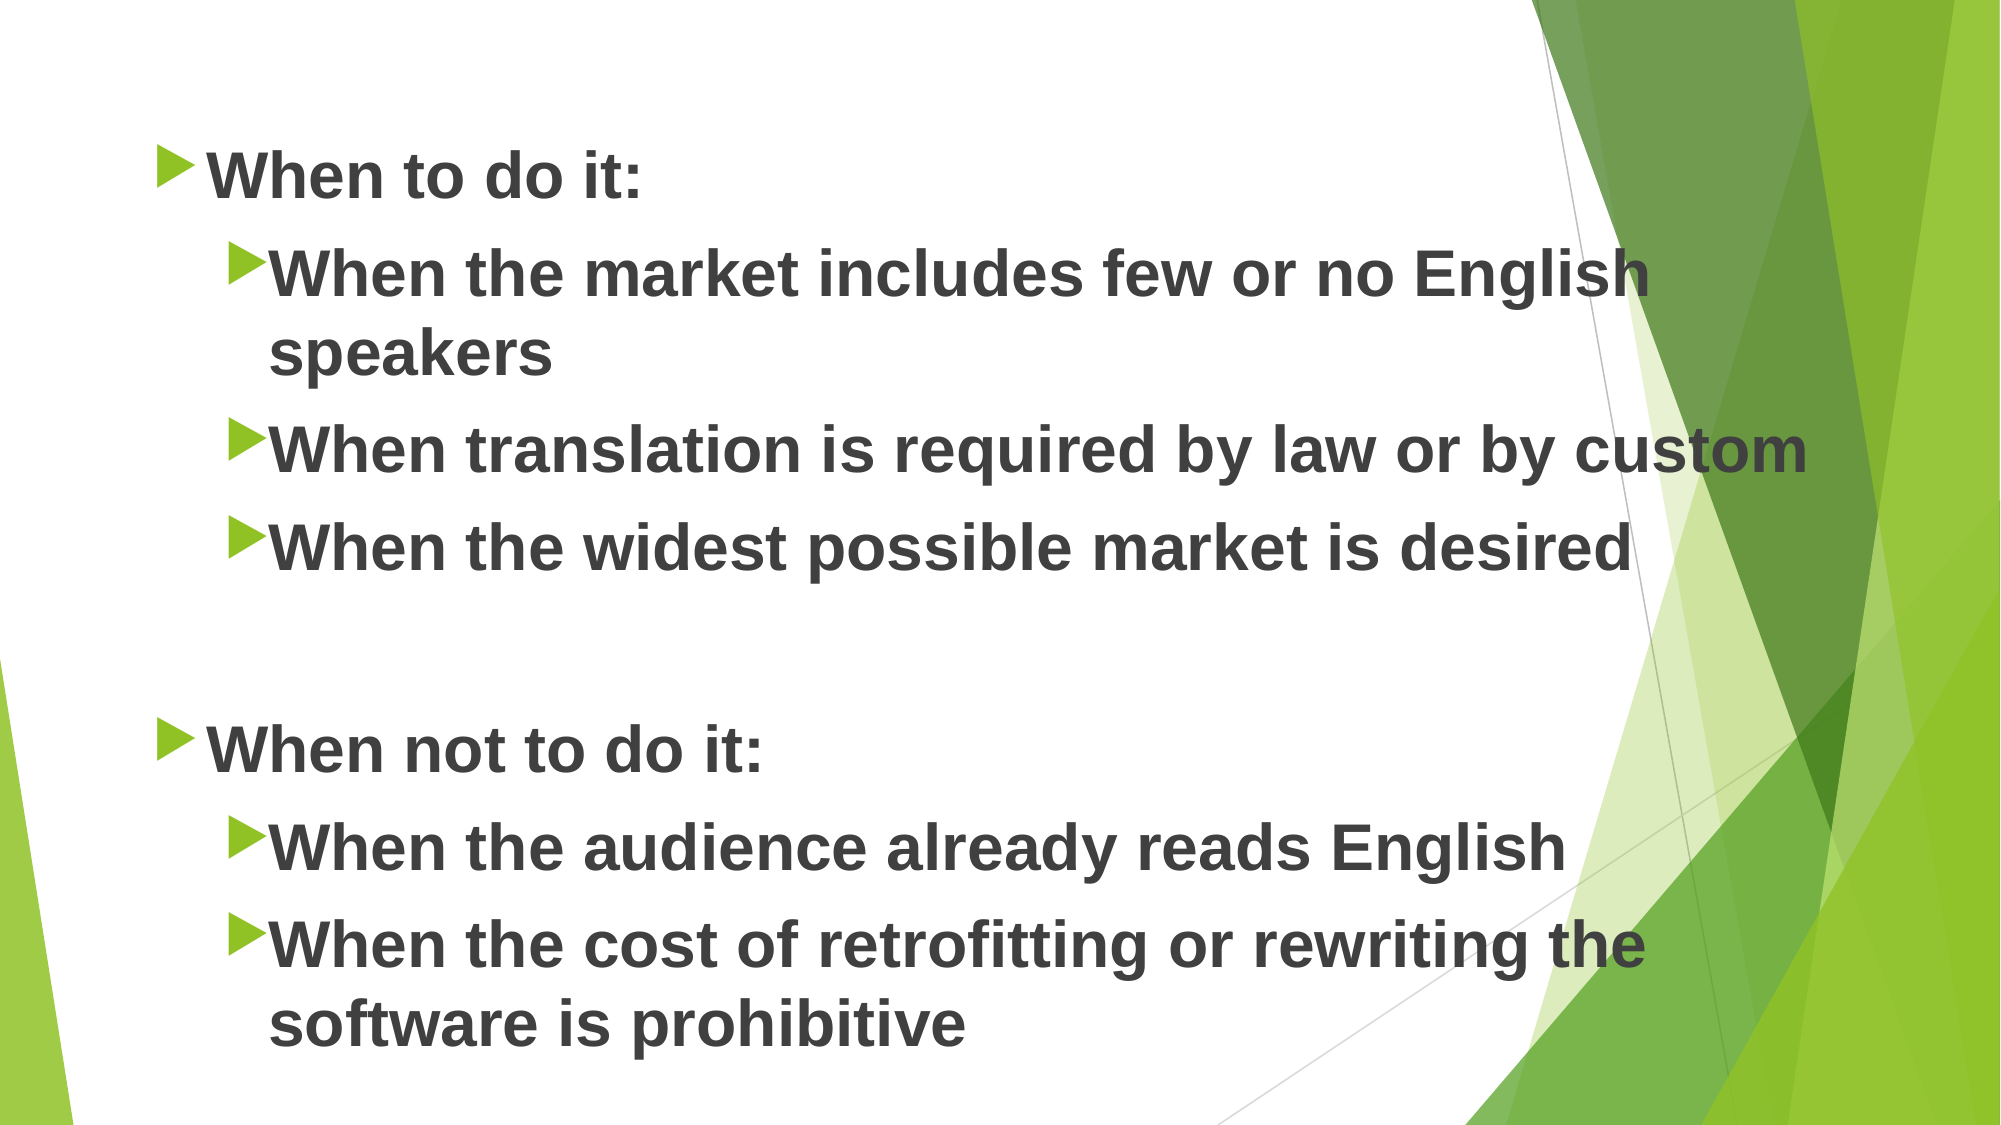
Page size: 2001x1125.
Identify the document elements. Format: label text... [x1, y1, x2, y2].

title [111, 99, 1522, 317]
list When to do it: When the market includes few or no English speakers When translation is required by law or by custom When the widest possible market is desired When not to do it: When the audience already reads English When the cost of retrofitting or rewriting the software is prohibitive [137, 125, 1863, 1082]
